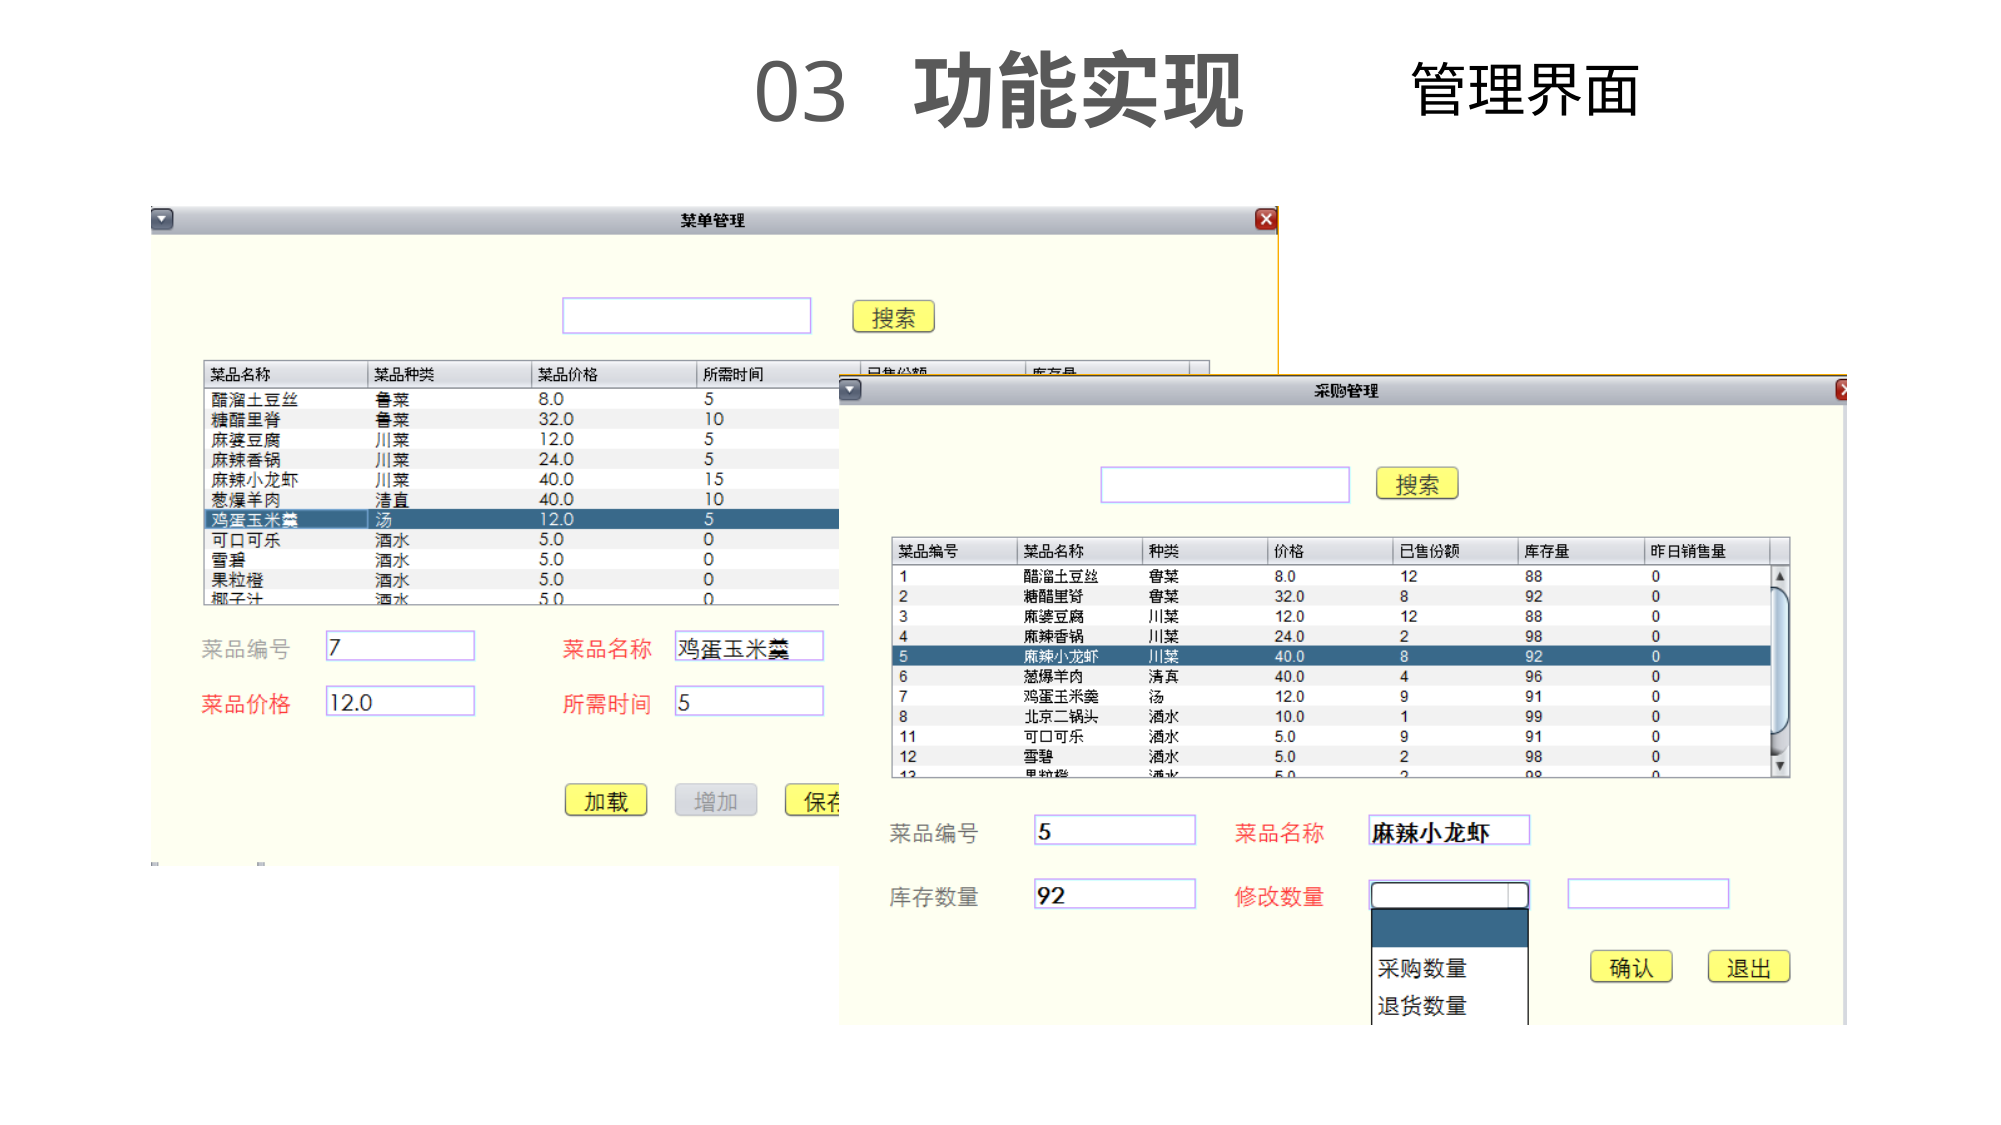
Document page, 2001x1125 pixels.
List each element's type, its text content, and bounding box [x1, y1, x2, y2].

text_box 03 功能实现 [566, 30, 1433, 145]
picture [150, 206, 1847, 1025]
text_box 管理界面 [1433, 45, 1658, 131]
